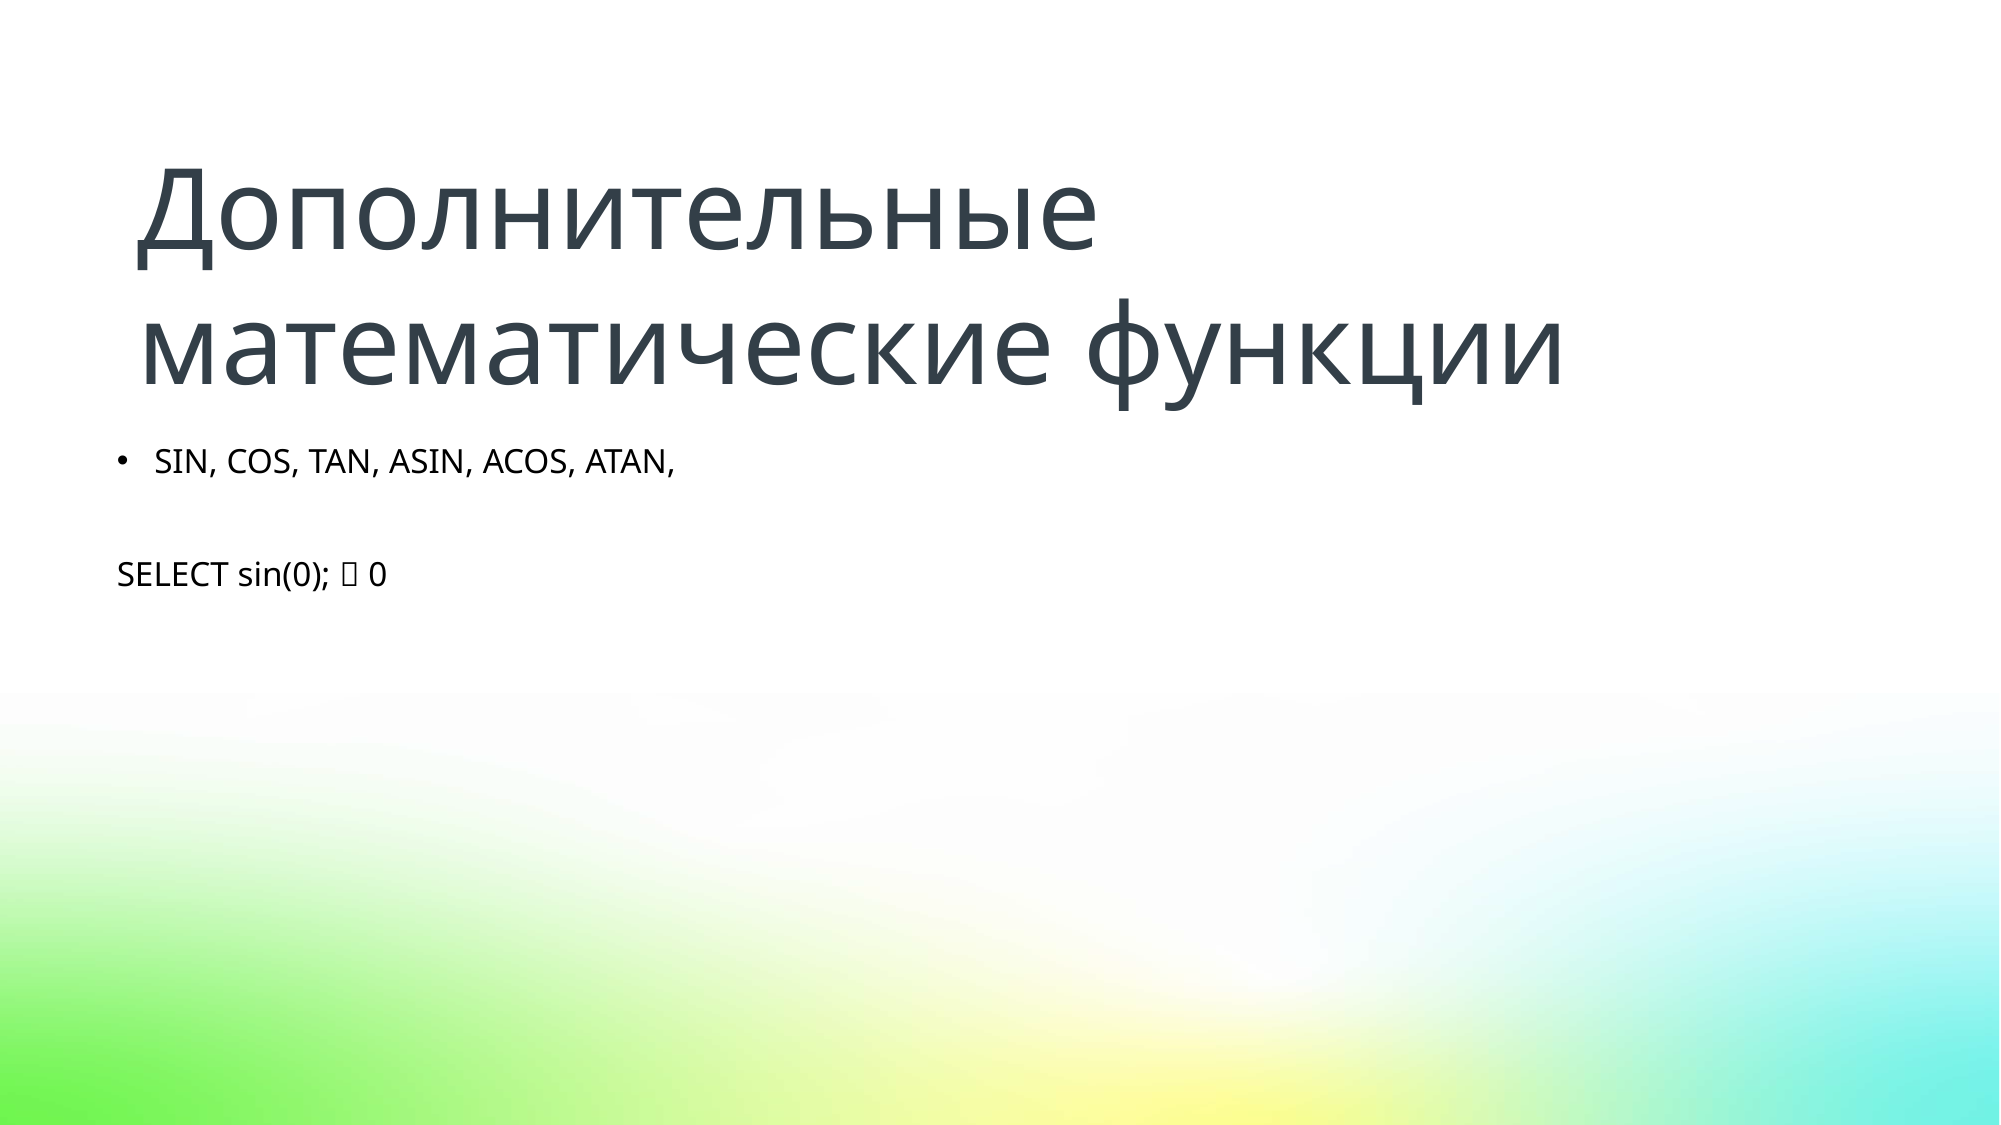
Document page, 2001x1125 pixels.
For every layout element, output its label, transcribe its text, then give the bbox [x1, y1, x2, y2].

text_box Дополнительные математические функции [137, 137, 1827, 357]
text_box SIN, COS, TAN, ASIN, ACOS, ATAN, SELECT sin(0);  0 [116, 444, 1888, 870]
picture [0, 693, 2000, 1125]
